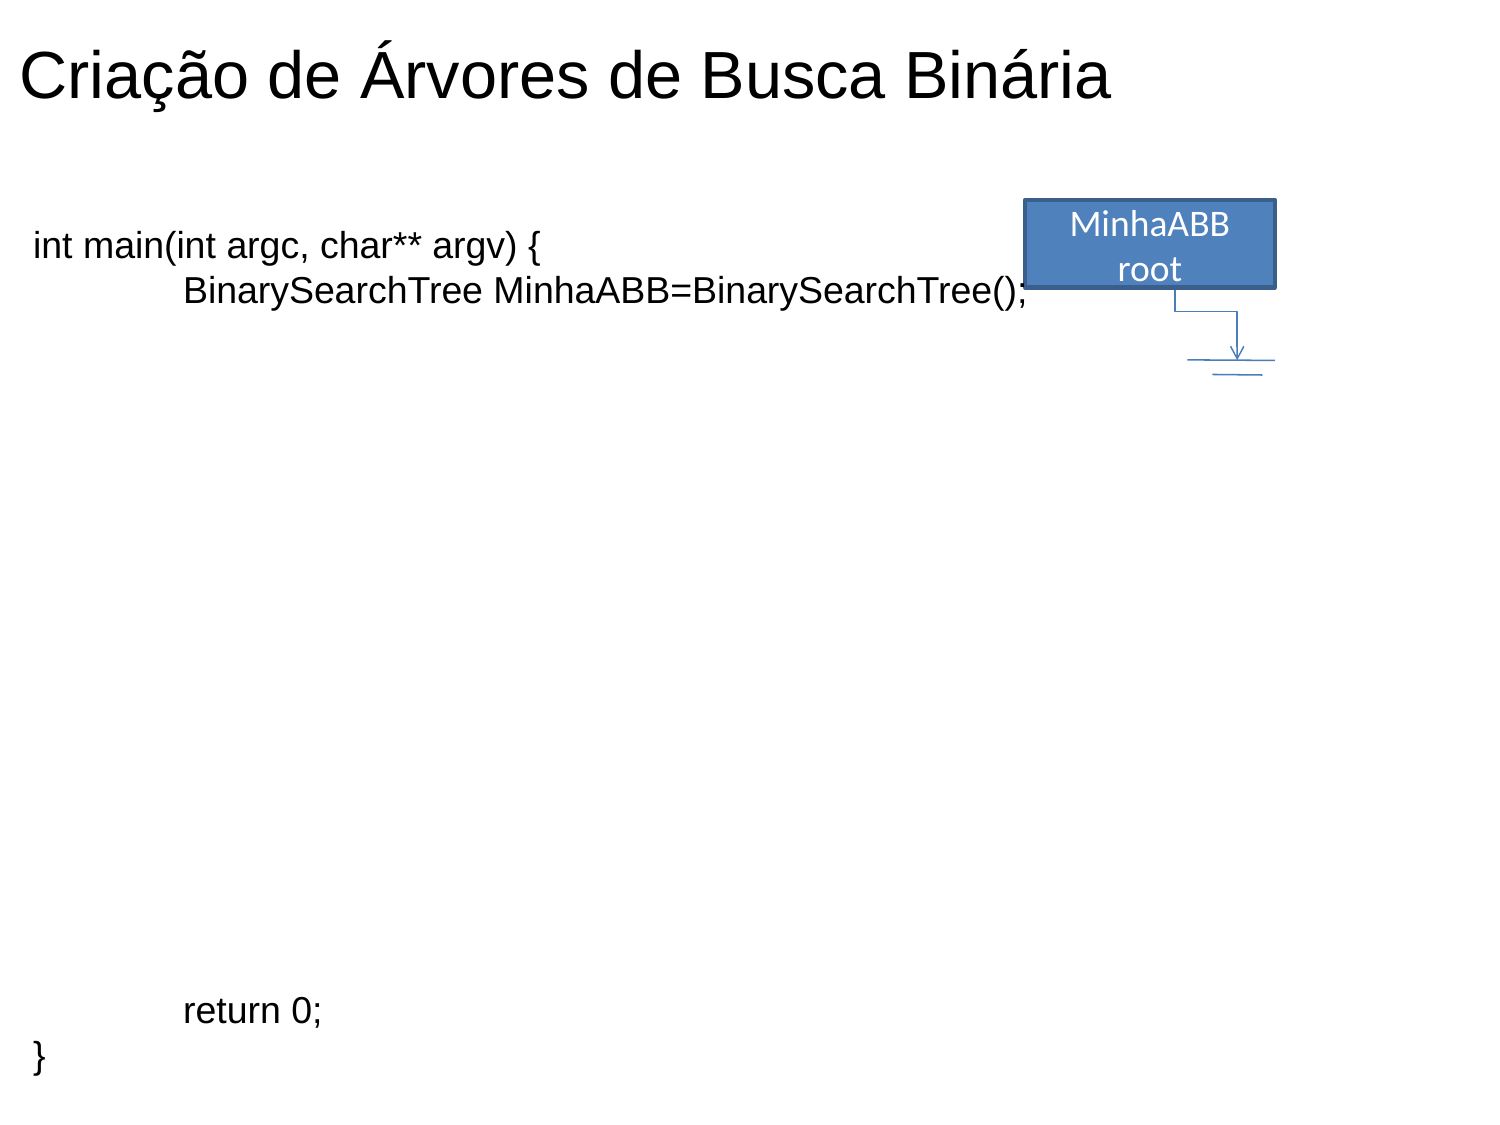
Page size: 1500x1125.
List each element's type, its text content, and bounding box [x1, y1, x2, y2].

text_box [1174, 262, 1276, 376]
text_box int main(int argc, char** argv) { BinarySearchTree MinhaABB=BinarySearchTree(); return 0; } [18, 213, 1043, 1083]
text_box Criação de Árvores de Busca Binária [4, 24, 1128, 120]
text_box MinhaABB root [1023, 198, 1277, 290]
